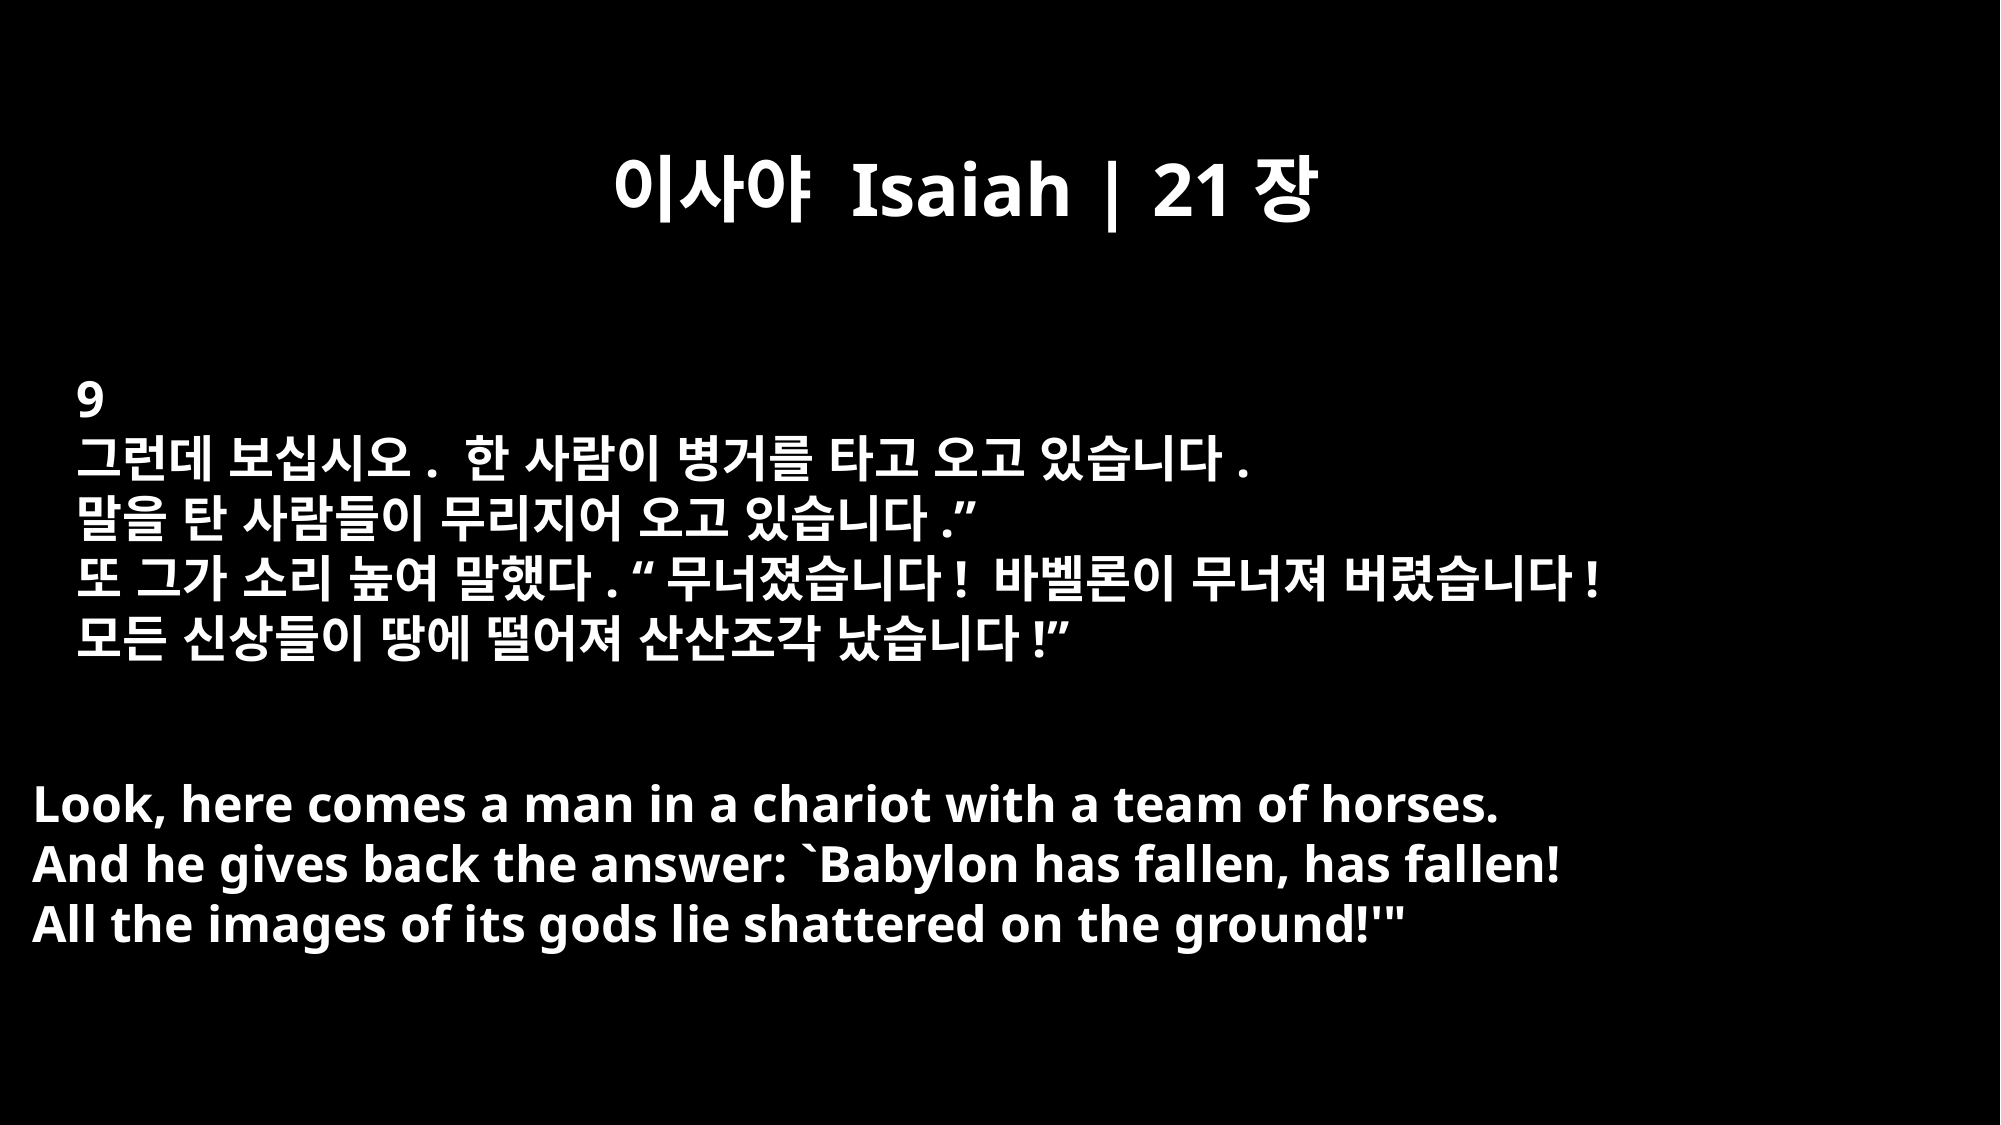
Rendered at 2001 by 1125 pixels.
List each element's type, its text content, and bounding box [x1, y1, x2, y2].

text_box Look, here comes a man in a chariot with a team of horses. And he gives back the answer: `Babylon has fallen, has fallen! All the images of its gods lie shattered on the ground!'" [17, 764, 1577, 960]
text_box 9 그런데 보십시오. 한 사람이 병거를 타고 오고 있습니다. 말을 탄 사람들이 무리지어 오고 있습니다.” 또 그가 소리 높여 말했다. “무너졌습니다! 바벨론이 무너져 버렸습니다! 모든 신상들이 땅에 떨어져 산산조각 났습니다!” [62, 359, 1615, 675]
text_box 이사야 Isaiah | 21장 [596, 136, 1336, 239]
